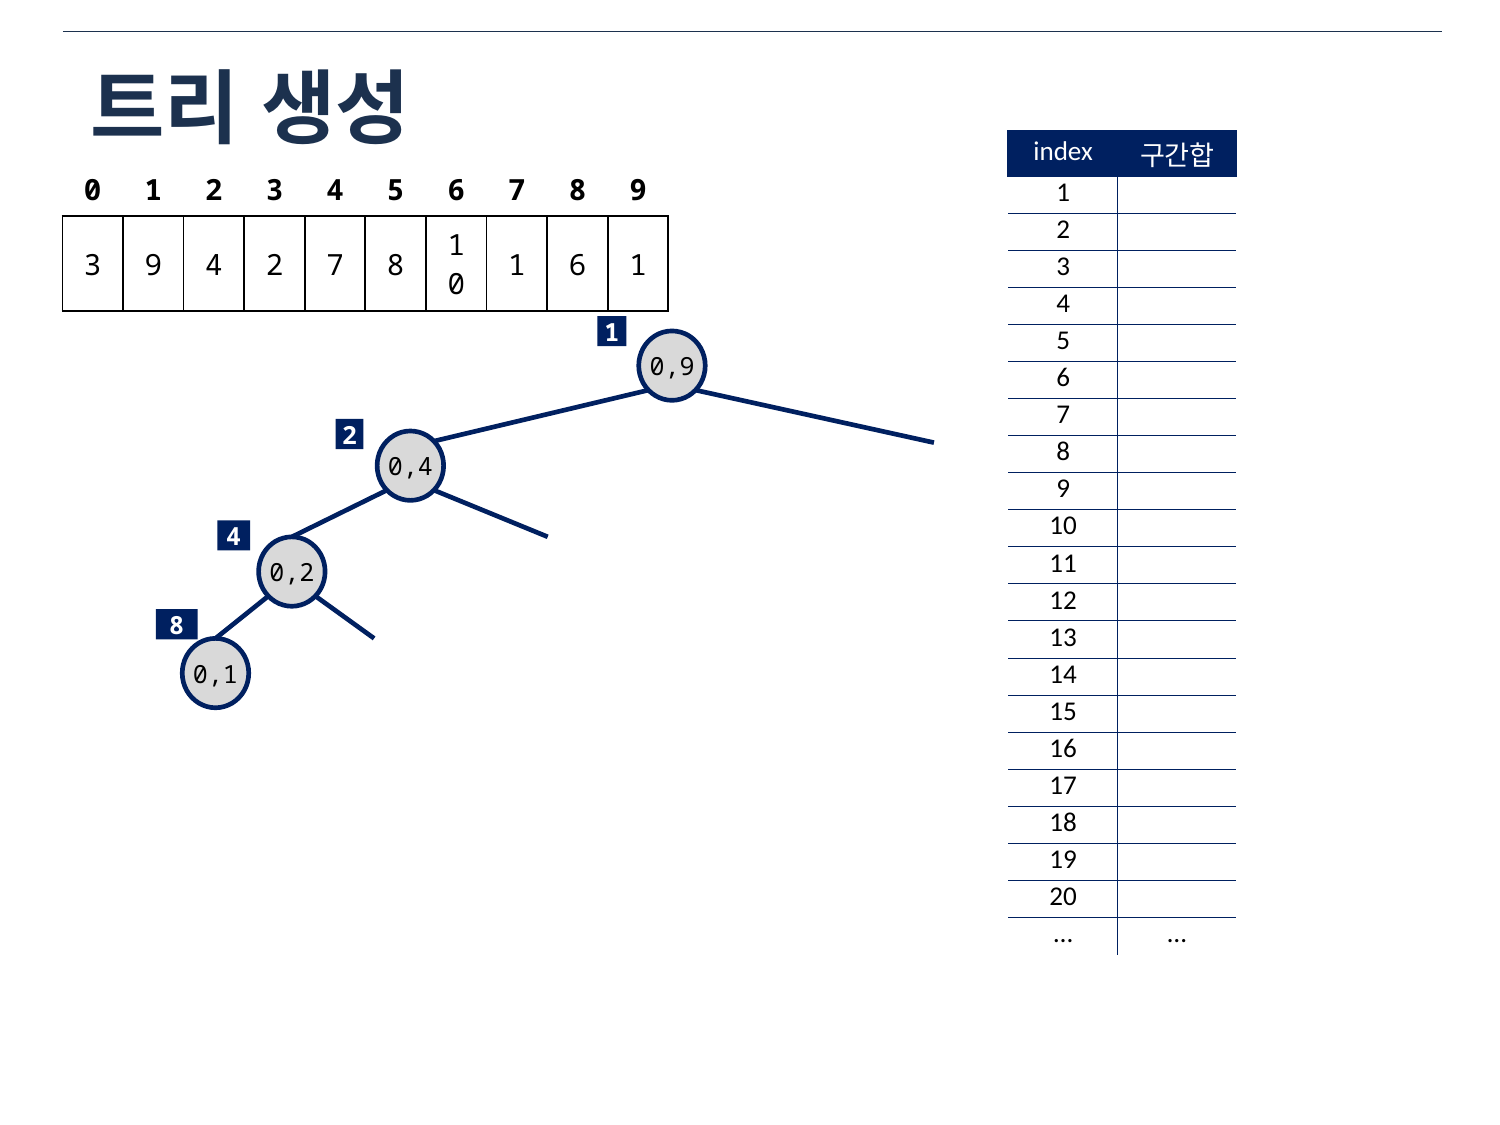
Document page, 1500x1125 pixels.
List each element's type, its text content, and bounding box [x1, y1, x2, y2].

table_header 6 [426, 162, 487, 215]
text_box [215, 595, 269, 639]
table_cell 11 [1008, 547, 1117, 583]
table_cell 3 [1008, 251, 1117, 287]
table_cell 1 [487, 217, 546, 310]
table_header 구간합 [1118, 132, 1236, 175]
table_cell [1118, 362, 1236, 398]
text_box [291, 489, 388, 538]
table_cell 9 [1008, 473, 1117, 509]
table_cell 4 [1008, 288, 1117, 324]
table_cell 17 [1008, 770, 1117, 806]
table_cell [1118, 770, 1236, 806]
text_box 4 [217, 520, 251, 551]
table_cell [1118, 807, 1236, 843]
table_cell 16 [1008, 733, 1117, 769]
table_cell [1118, 881, 1236, 917]
text_box 0,4 [375, 428, 446, 503]
table_header index [1009, 132, 1118, 175]
table_cell [1118, 436, 1236, 472]
table_cell 19 [1008, 844, 1117, 880]
table_cell 7 [306, 217, 364, 310]
table_cell … [1118, 918, 1236, 955]
table_header 9 [608, 162, 668, 215]
table_cell 9 [124, 217, 183, 310]
table_cell 1 [1008, 177, 1117, 213]
table_cell 6 [1008, 362, 1117, 398]
text_box 1 [597, 316, 627, 347]
text_box 0,2 [256, 535, 328, 609]
table_cell 8 [366, 217, 425, 310]
table_header 0 [62, 162, 123, 215]
table_cell 2 [245, 217, 304, 310]
table_header 8 [547, 162, 608, 215]
table_cell [1118, 510, 1236, 546]
table_header 2 [184, 162, 244, 215]
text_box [433, 389, 649, 442]
table_cell 6 [548, 217, 607, 310]
table_cell 7 [1008, 399, 1117, 435]
table_cell [1118, 251, 1236, 287]
title 트리 생성 [75, 48, 1425, 161]
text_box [695, 389, 935, 443]
table_cell 13 [1008, 621, 1117, 658]
text_box 0,1 [180, 636, 251, 710]
table_cell [1118, 659, 1236, 695]
table_cell 4 [184, 217, 243, 310]
table_cell [1118, 547, 1236, 583]
table_cell 14 [1008, 659, 1117, 695]
table_cell 8 [1008, 436, 1117, 472]
table_cell 10 [427, 217, 486, 310]
table_header 5 [365, 162, 426, 215]
table_cell [1118, 621, 1236, 658]
table_cell [1118, 473, 1236, 509]
table_cell 10 [1008, 510, 1117, 546]
table_cell [1118, 177, 1236, 213]
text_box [315, 595, 375, 639]
text_box 2 [335, 418, 364, 450]
text_box 0,9 [636, 328, 708, 403]
table_cell 5 [1008, 325, 1117, 361]
table_header 4 [305, 162, 365, 215]
table_cell 20 [1008, 881, 1117, 917]
table_cell 18 [1008, 807, 1117, 843]
table_cell [1118, 584, 1236, 620]
table_cell [1118, 844, 1236, 880]
table_header 1 [123, 162, 184, 215]
table_cell [1118, 325, 1236, 361]
table_cell 3 [63, 217, 122, 310]
table_cell 1 [609, 217, 667, 310]
text_box 8 [155, 609, 198, 640]
table_cell [1118, 399, 1236, 435]
table_cell [1118, 288, 1236, 324]
table_cell … [1008, 918, 1117, 955]
table_cell [1118, 733, 1236, 769]
table_cell 12 [1008, 584, 1117, 620]
table_header 3 [244, 162, 305, 215]
table_cell [1118, 214, 1236, 250]
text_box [433, 489, 548, 538]
table_cell [1118, 696, 1236, 732]
table_cell 2 [1008, 214, 1117, 250]
table_cell 15 [1008, 696, 1117, 732]
table_header 7 [487, 162, 547, 215]
